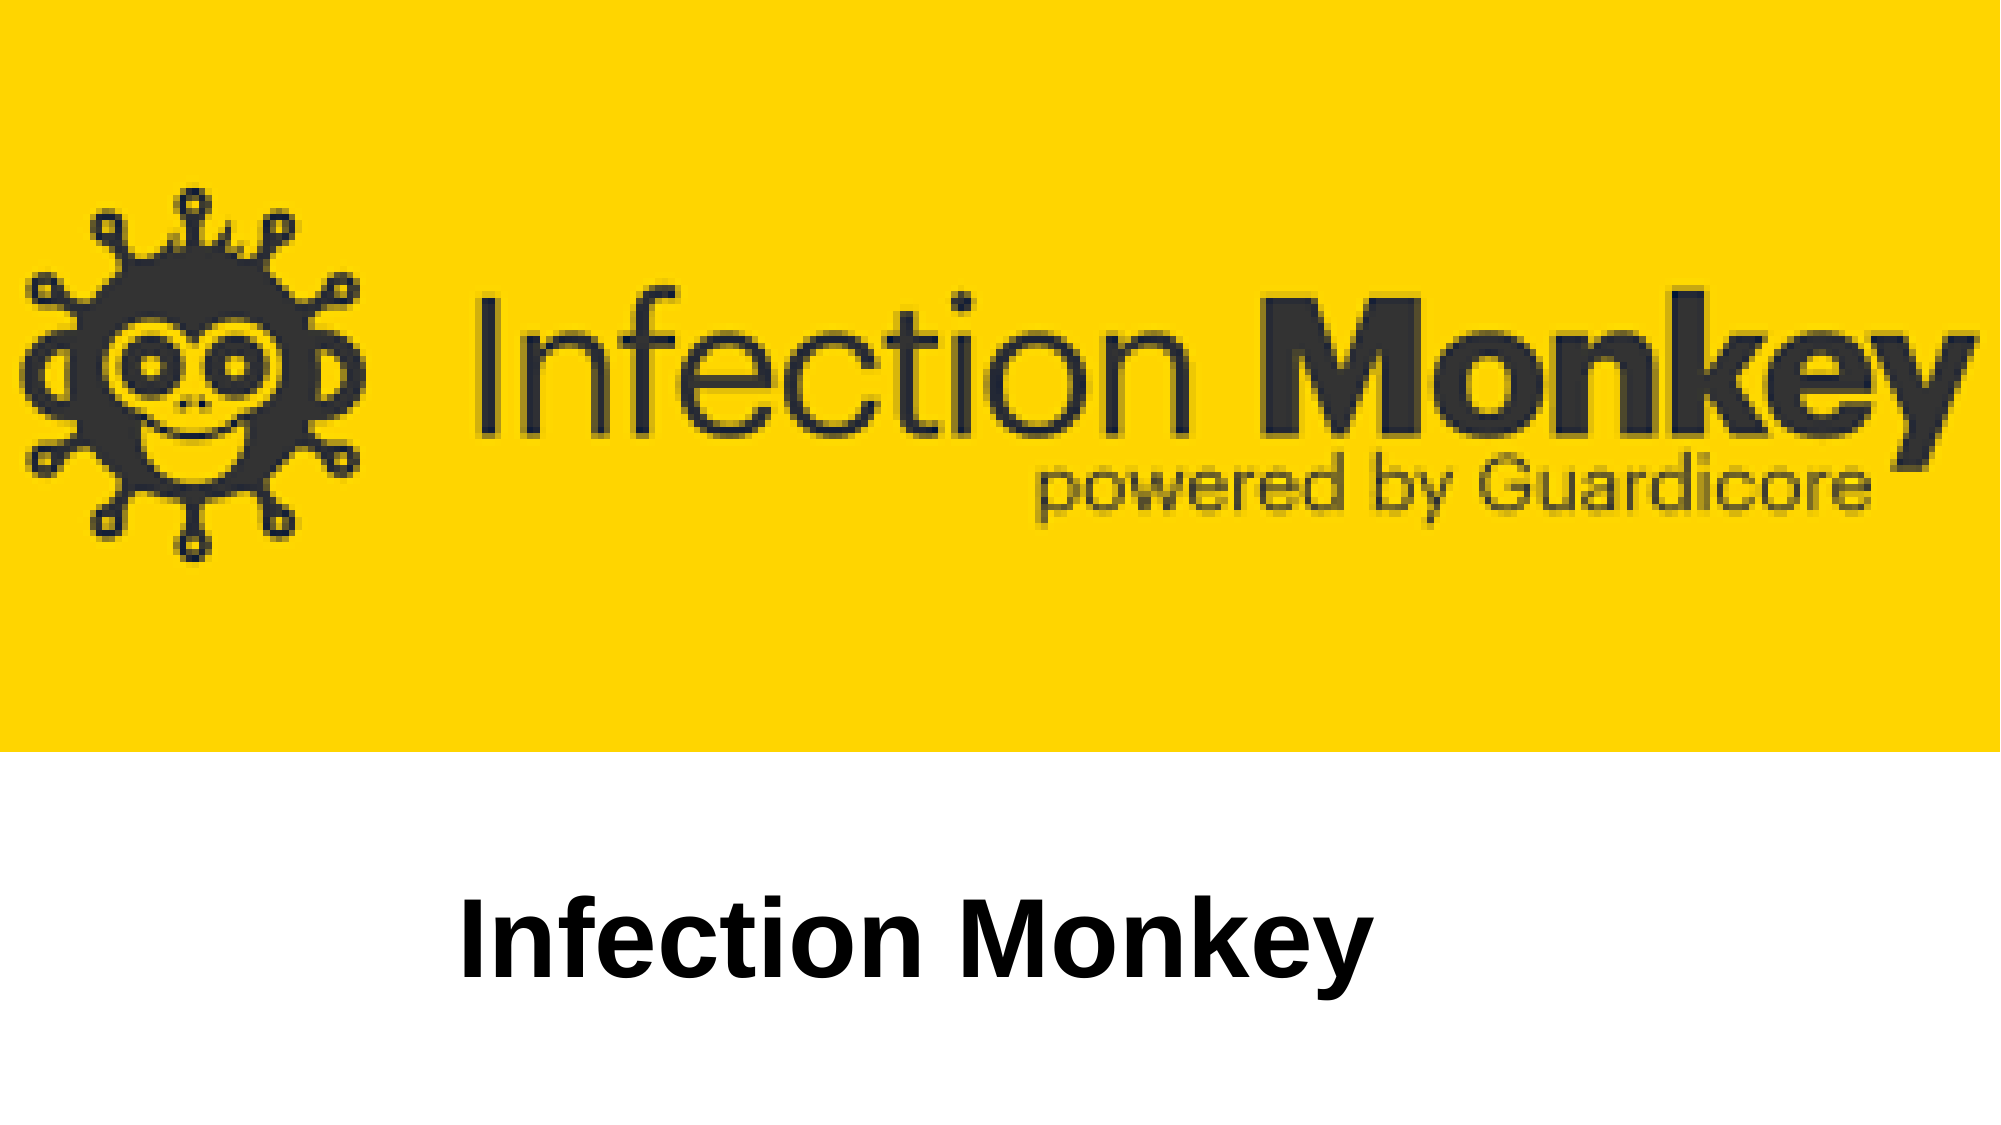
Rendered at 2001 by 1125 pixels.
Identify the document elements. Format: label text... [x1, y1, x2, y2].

picture [0, 0, 2000, 752]
text_box Infection Monkey [382, 857, 1452, 1008]
